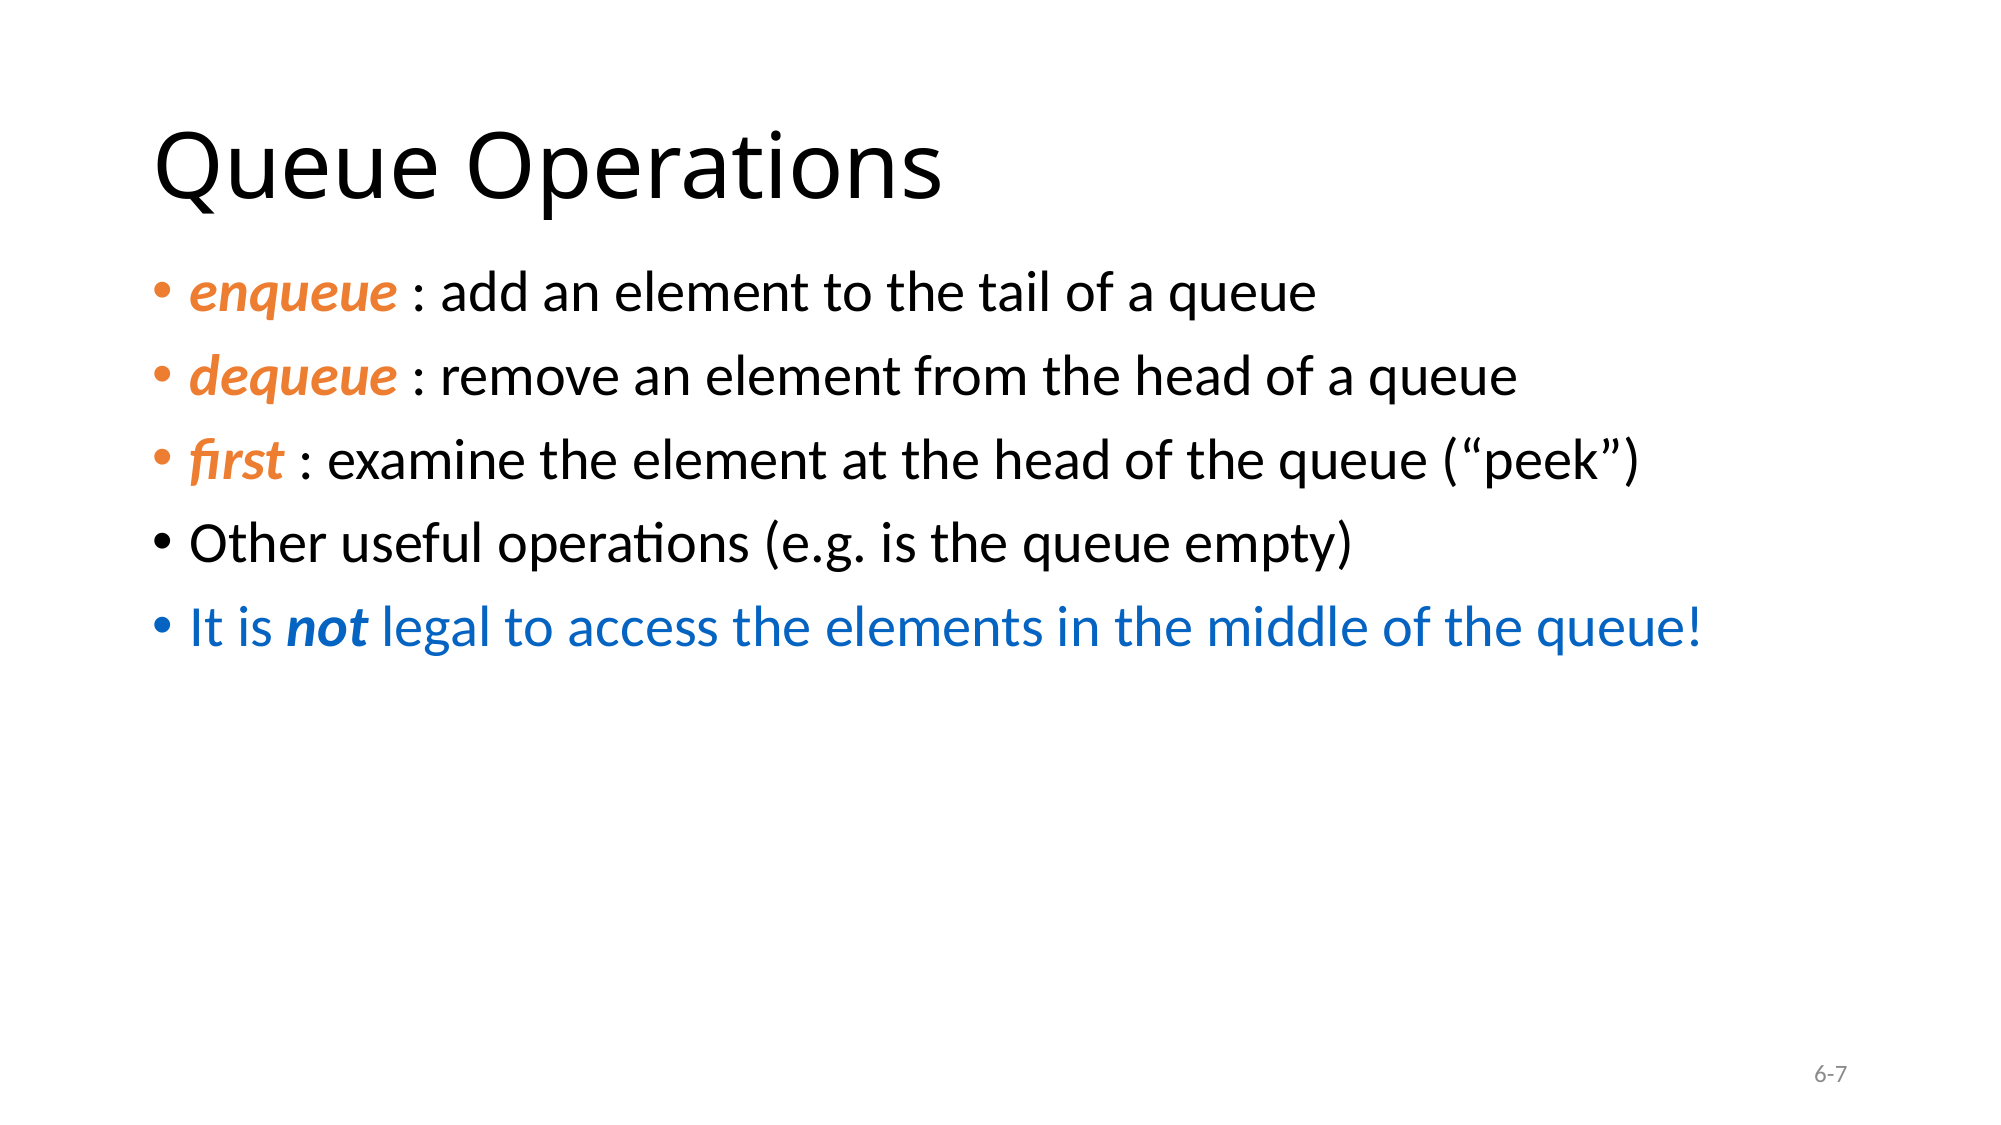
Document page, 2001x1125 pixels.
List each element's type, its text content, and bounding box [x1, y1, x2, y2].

title Queue Operations [137, 59, 1863, 278]
slide_number 6-7 [1412, 1042, 1863, 1103]
list enqueue : add an element to the tail of a queue dequeue : remove an element from the head of a queue first : examine the element at the head of the queue (“peek”) Other useful operations (e.g. is the queue empty) It is not legal to access the elements in the middle of the queue! [137, 253, 1802, 1025]
